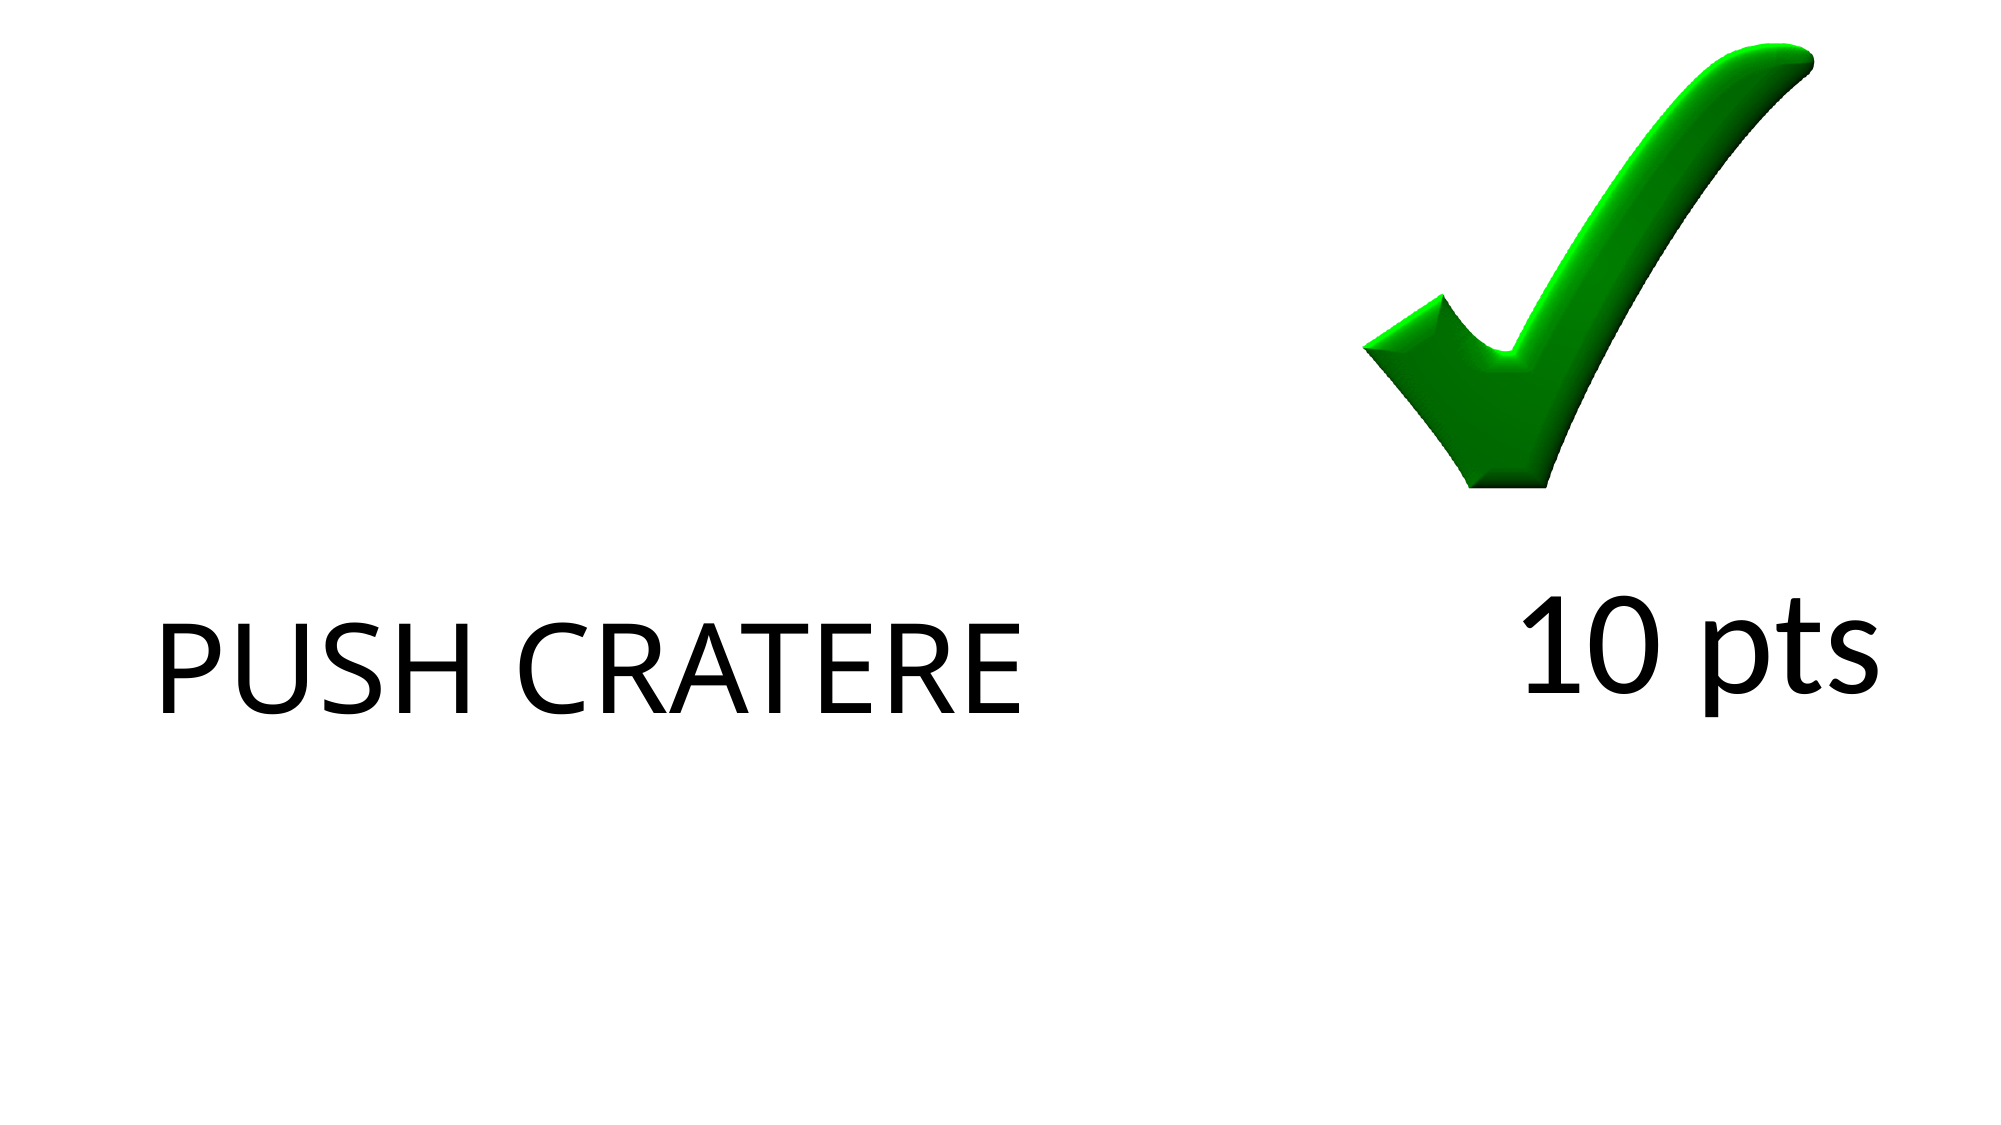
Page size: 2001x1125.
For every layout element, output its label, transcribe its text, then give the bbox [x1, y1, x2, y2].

text_box 10 pts [1324, 536, 1899, 731]
picture [1356, 33, 1820, 498]
title PUSH CRATERE [136, 280, 1862, 749]
